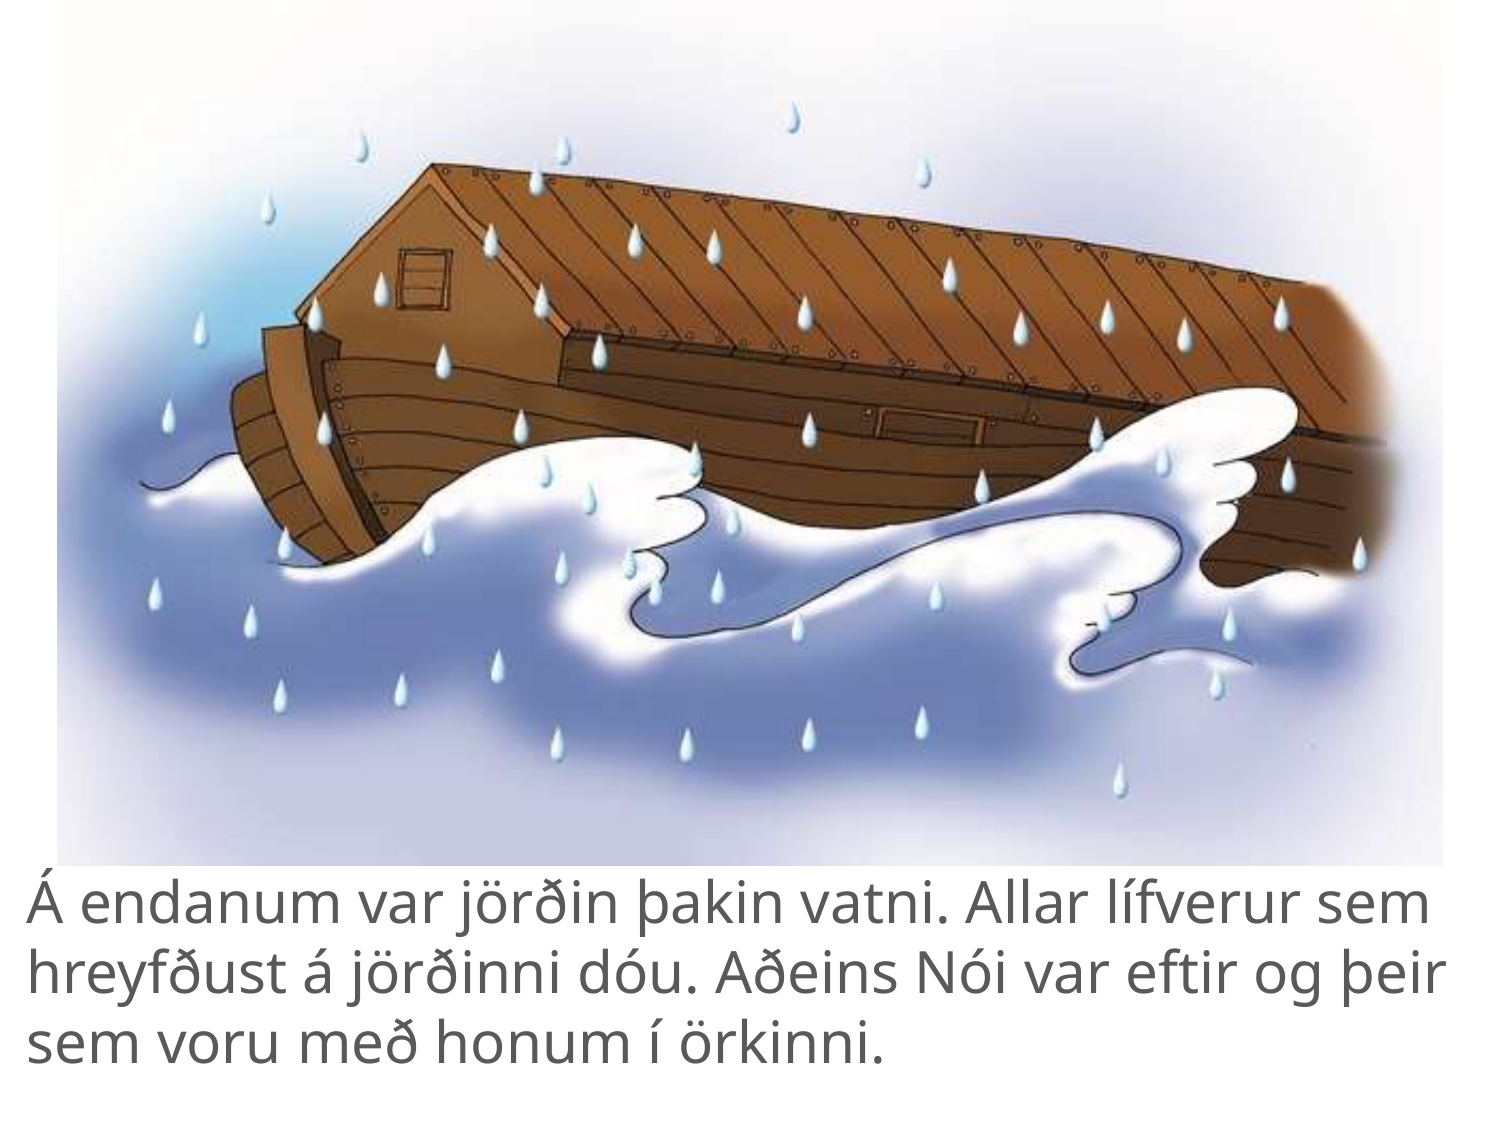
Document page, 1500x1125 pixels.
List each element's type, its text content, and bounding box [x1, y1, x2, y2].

text_box Á endanum var jörðin þakin vatni. Allar lífverur sem hreyfðust á jörðinni dóu. Aðeins Nói var eftir og þeir sem voru með honum í örkinni. [11, 857, 1498, 1083]
picture [57, 0, 1443, 866]
